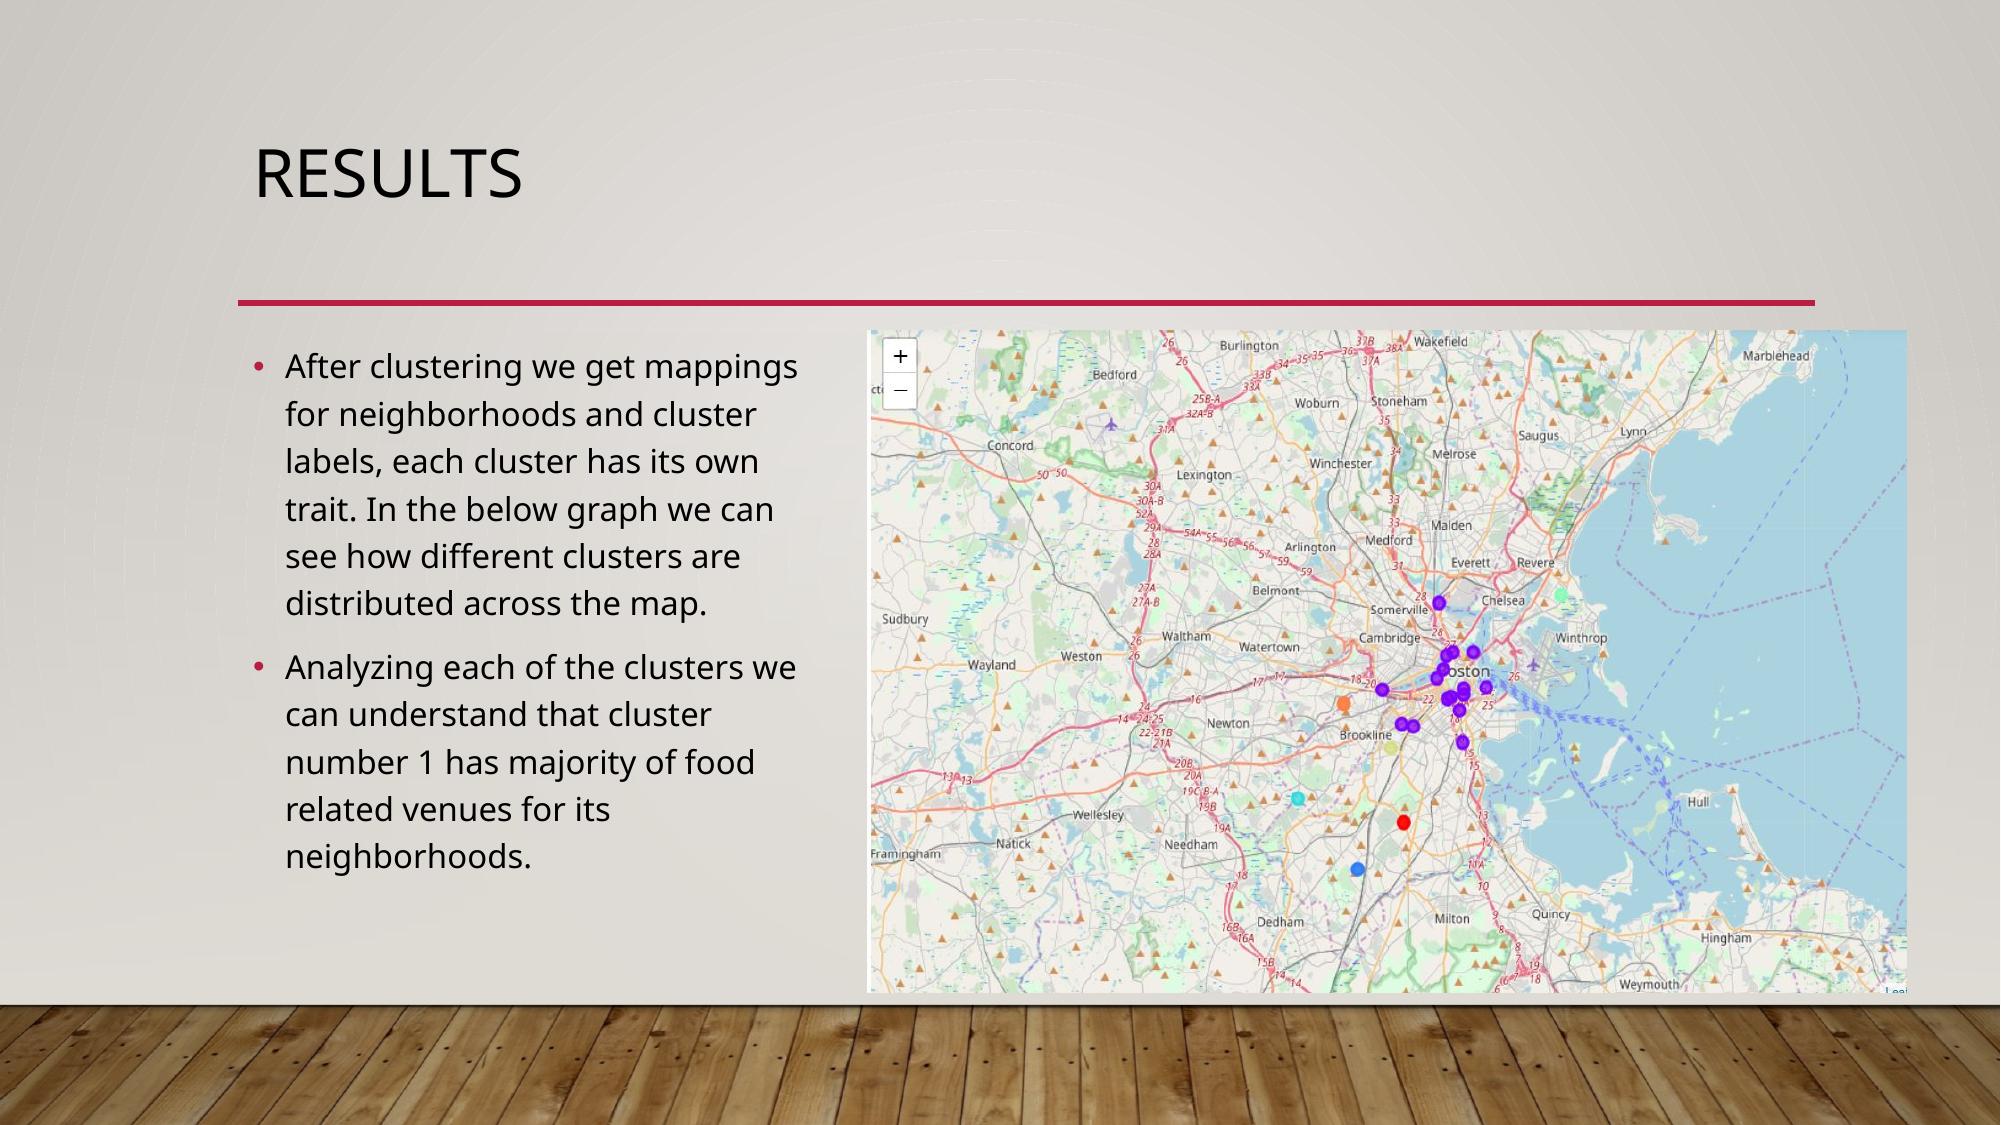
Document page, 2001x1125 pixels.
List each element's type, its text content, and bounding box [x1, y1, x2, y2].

list After clustering we get mappings for neighborhoods and cluster labels, each cluster has its own trait. In the below graph we can see how different clusters are distributed across the map. Analyzing each of the clusters we can understand that cluster number 1 has majority of food related venues for its neighborhoods. [238, 330, 845, 897]
picture [0, 1005, 2000, 1125]
picture [867, 330, 1907, 994]
title results [238, 131, 1814, 263]
